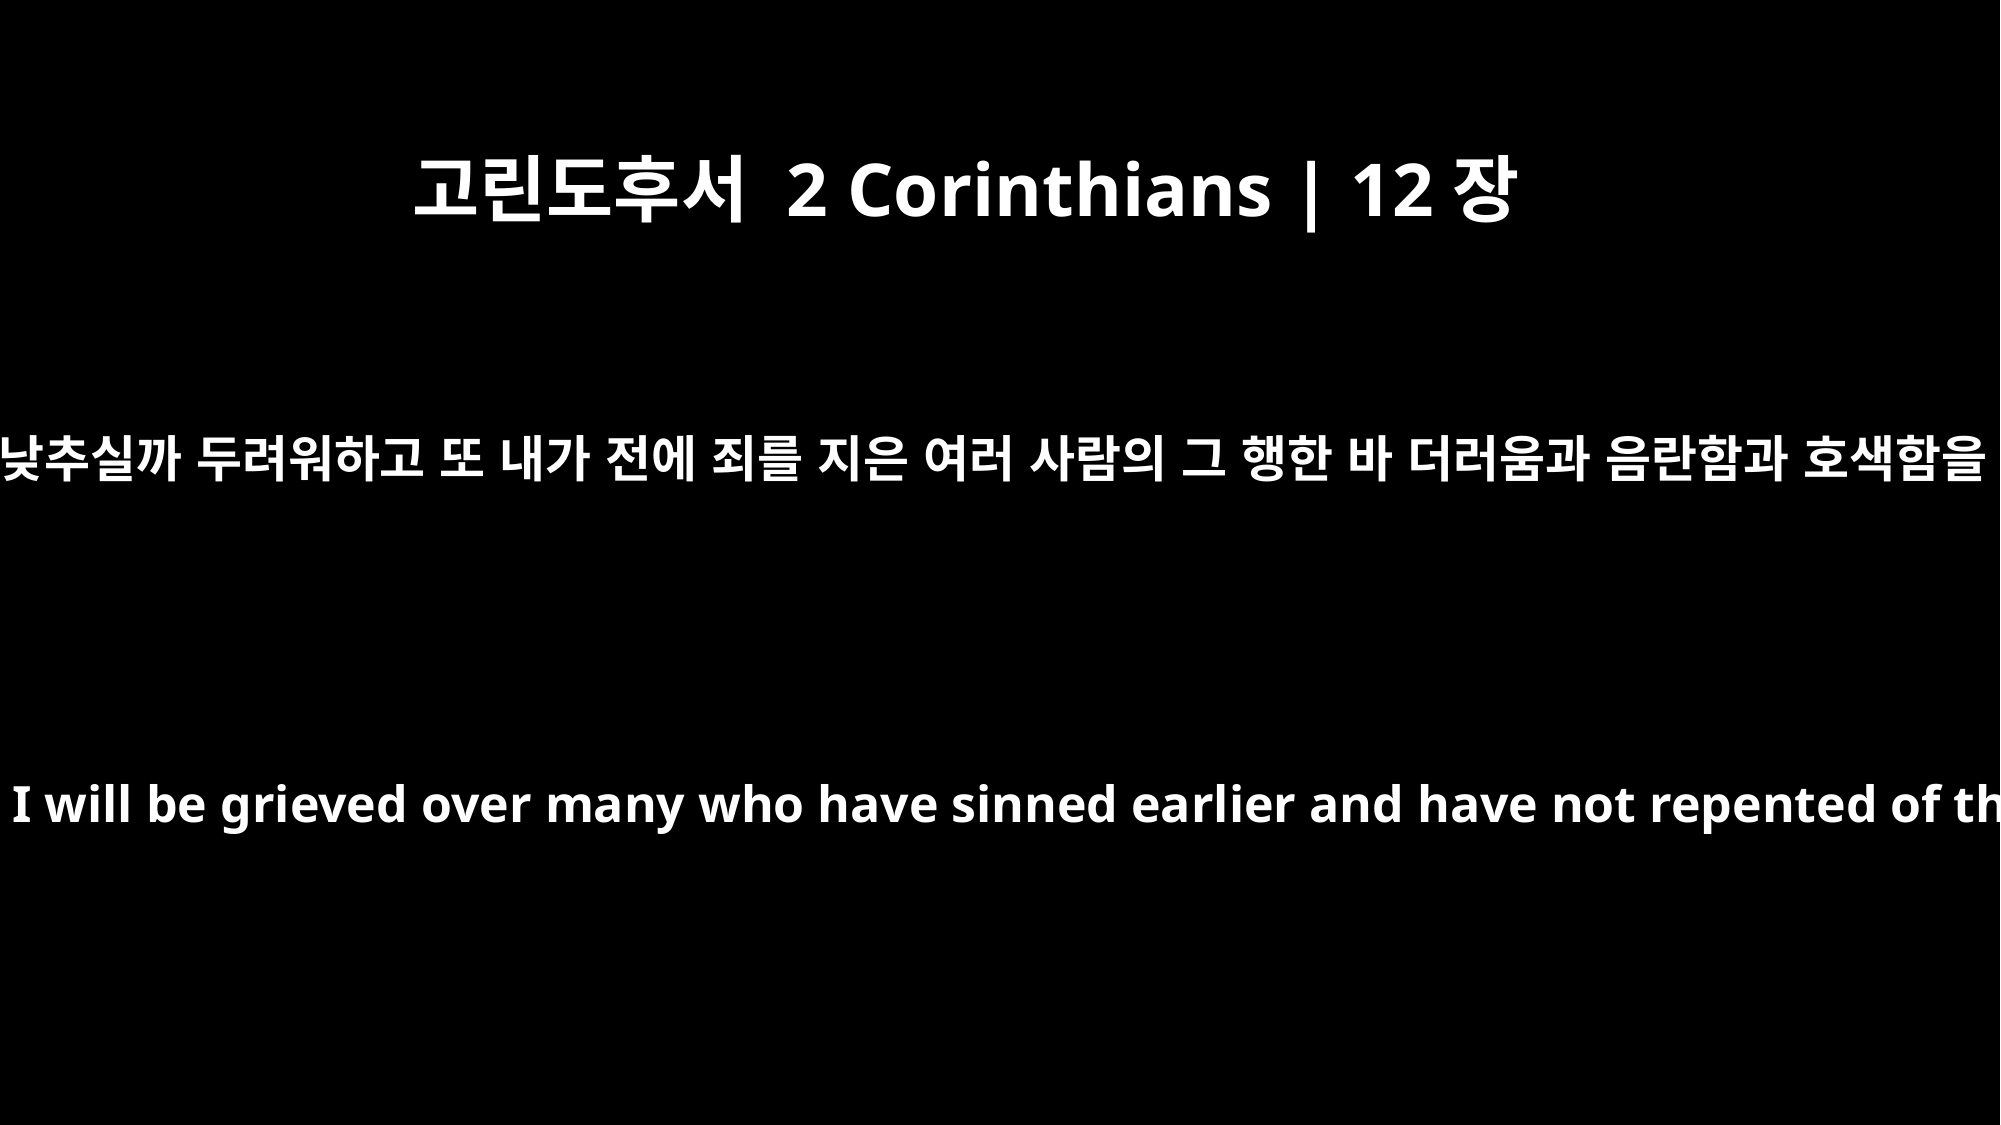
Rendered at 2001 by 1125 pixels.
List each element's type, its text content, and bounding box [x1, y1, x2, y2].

text_box 21 또 내가 다시 갈 때에 내 하나님이 나를 너희 앞에서 낮추실까 두려워하고 또 내가 전에 죄를 지은 여러 사람의 그 행한 바 더러움과 음란함과 호색함을 회개하지 아니함 때문에 슬퍼할까 두려워하노라 [0, 359, 2000, 495]
text_box 고린도후서 2 Corinthians | 12장 [397, 136, 1535, 239]
text_box I am afraid that when I come again my God will humble me before you, and I will be grieved over many who have sinned earlier and have not repented of the impurity, sexual sin and debauchery in which they have indulged. [0, 764, 2000, 840]
